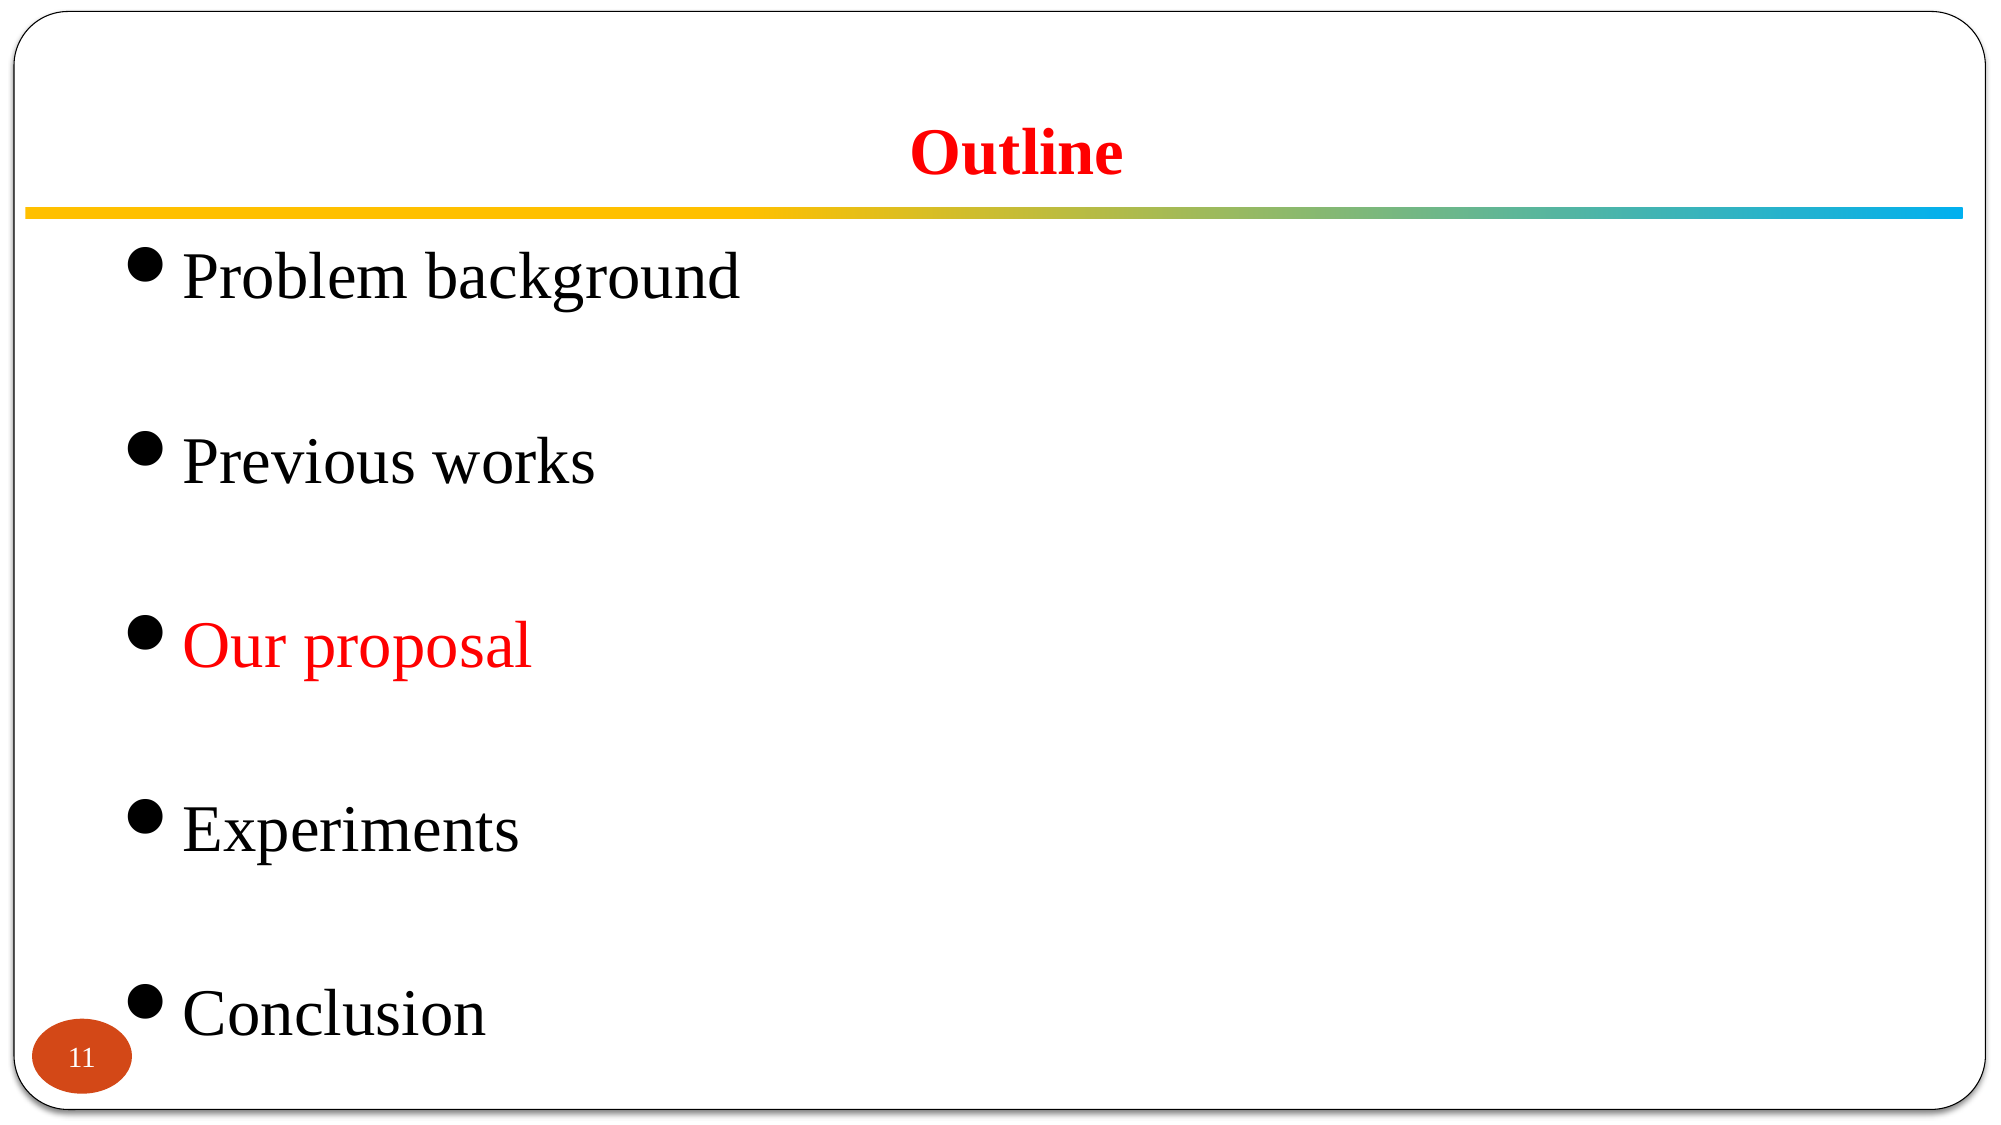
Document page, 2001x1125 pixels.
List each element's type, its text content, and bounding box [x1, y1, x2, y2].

title Outline [631, 87, 1404, 204]
slide_number 11 [32, 1018, 132, 1094]
list Problem background Previous works Our proposal Experiments Conclusion [108, 224, 1456, 1019]
